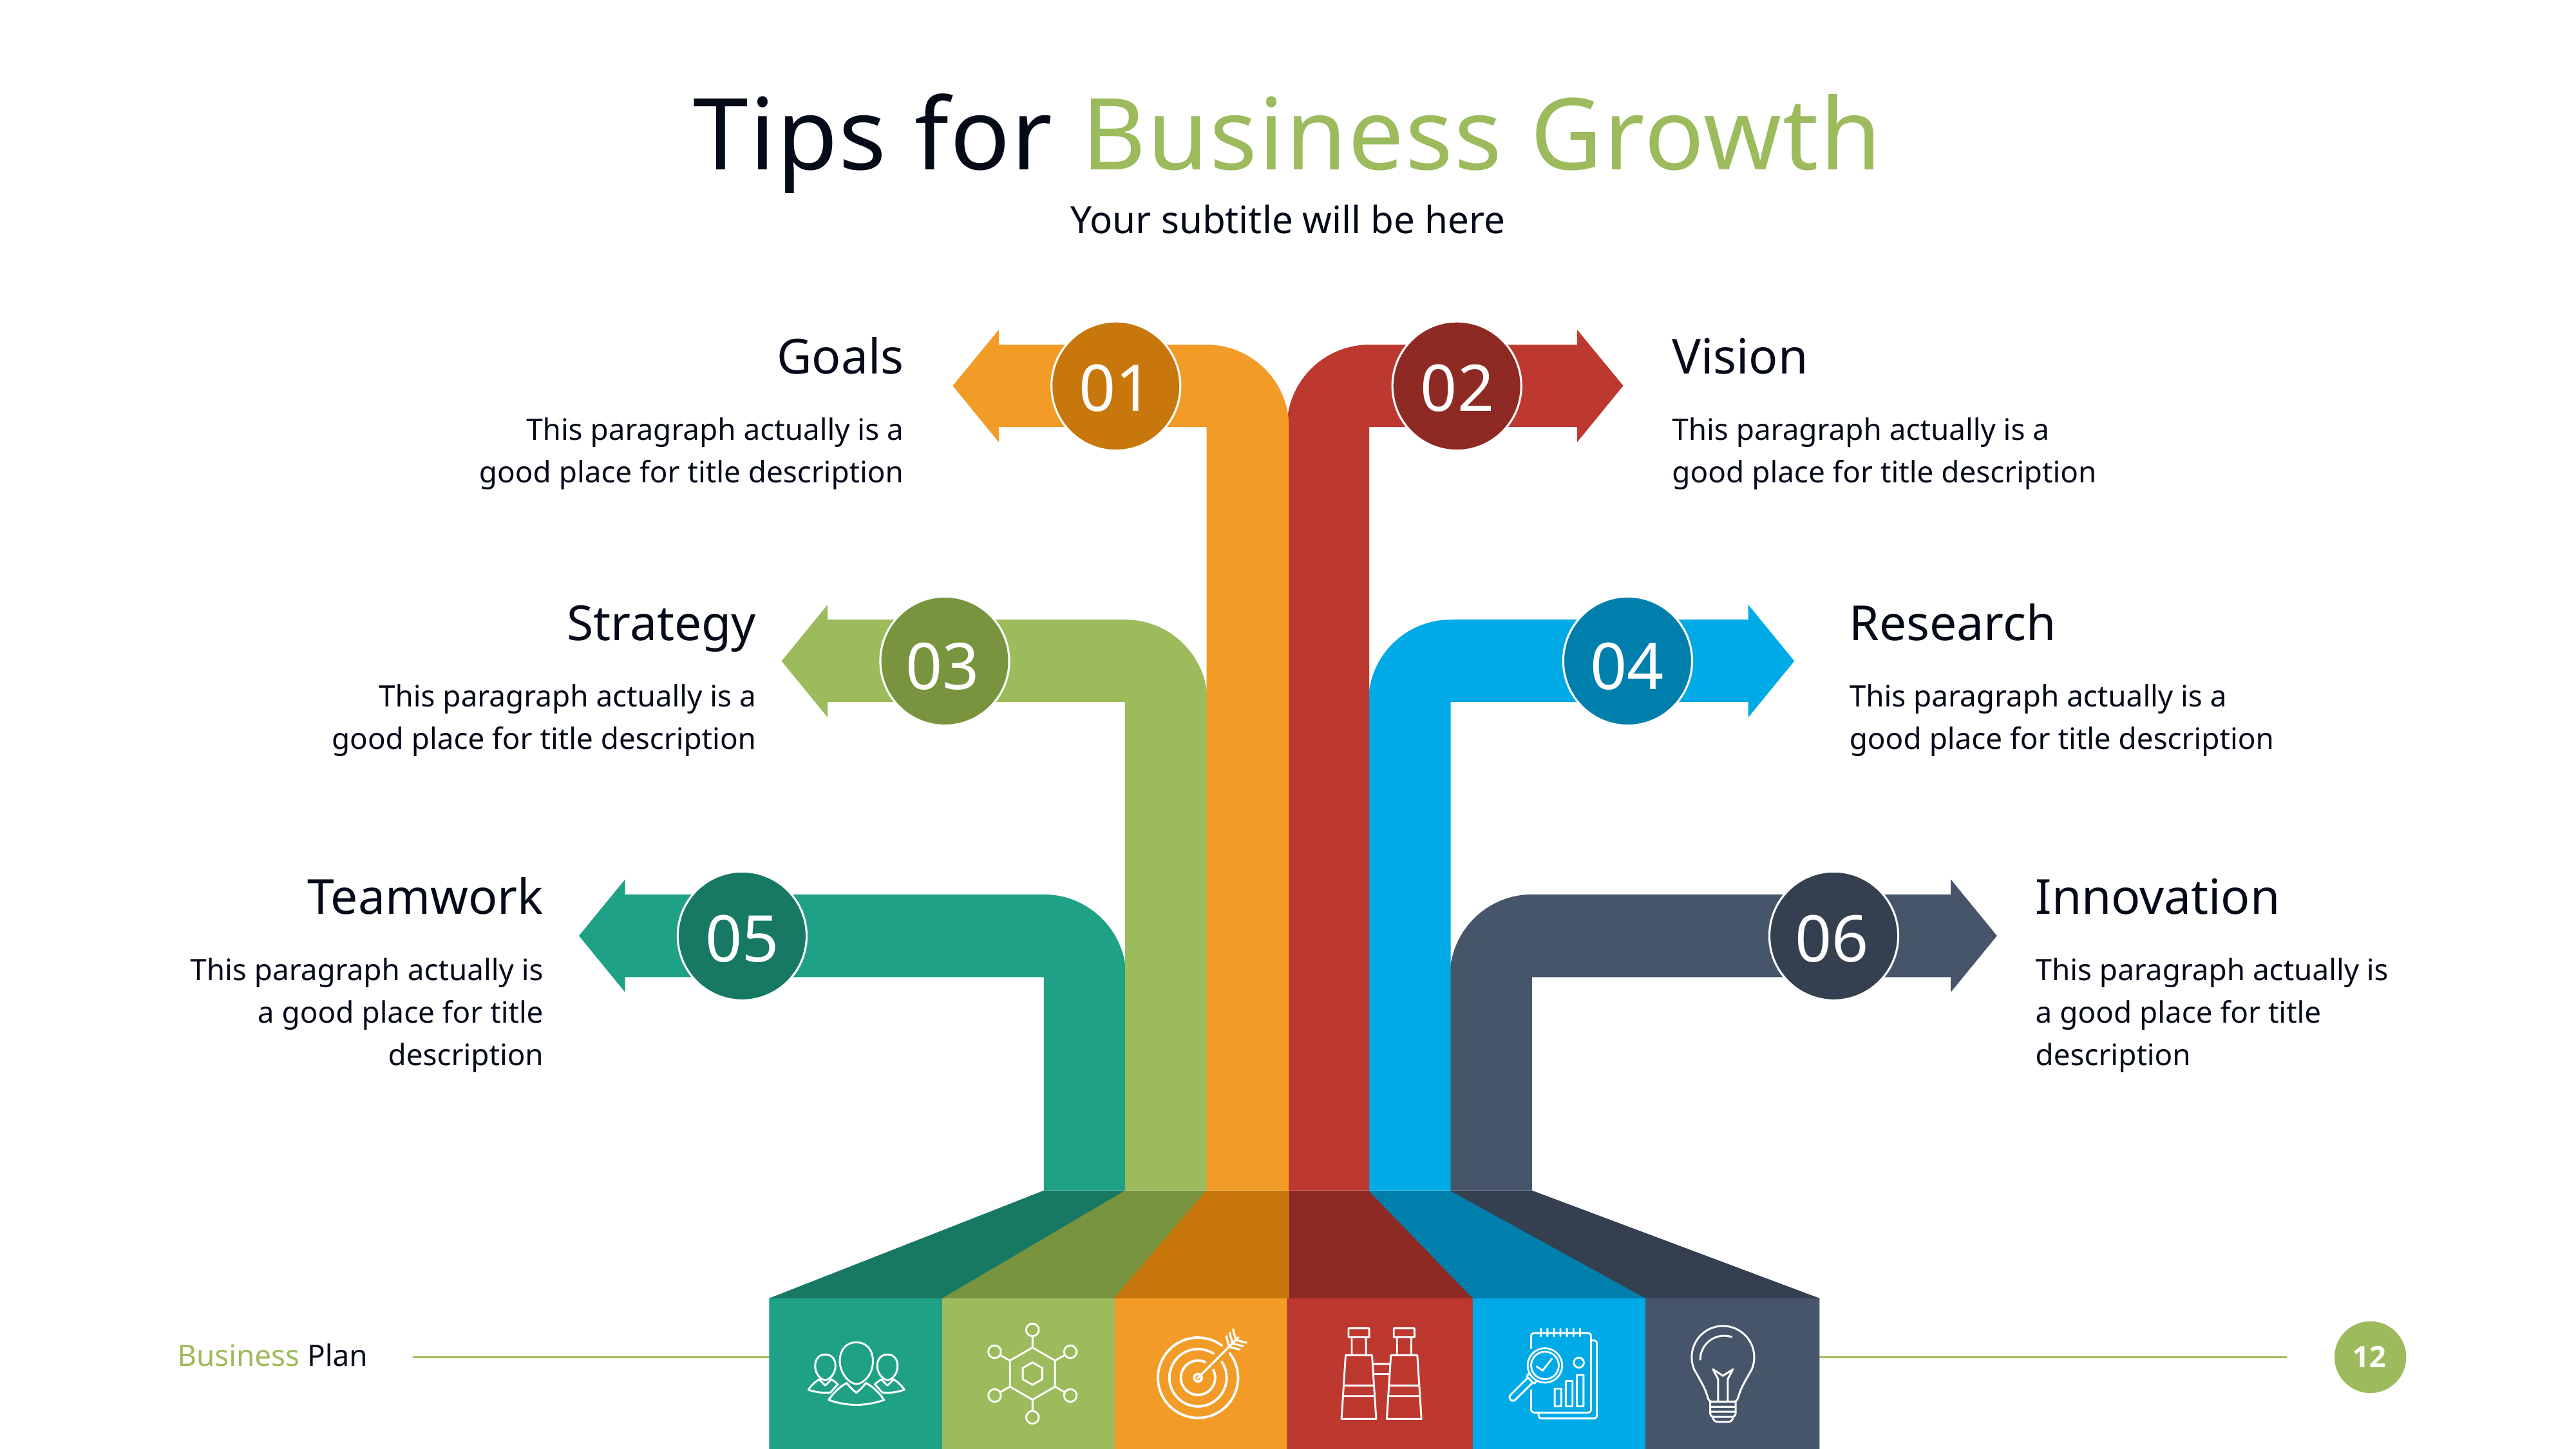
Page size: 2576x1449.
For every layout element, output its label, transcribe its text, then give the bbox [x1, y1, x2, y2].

text_box [1340, 1327, 1423, 1420]
text_box 06 [1786, 897, 1877, 975]
text_box [781, 604, 895, 718]
text_box [1884, 879, 1997, 992]
text_box [1288, 345, 1406, 1191]
text_box [1051, 321, 1180, 451]
text_box [769, 1299, 942, 1449]
text_box [1370, 620, 1578, 1191]
text_box [1450, 1190, 1820, 1299]
text_box Vision [1672, 325, 2111, 384]
text_box 02 [1412, 346, 1502, 424]
text_box [1563, 596, 1692, 726]
text_box [1115, 1299, 1287, 1449]
text_box [1287, 1299, 1472, 1449]
text_box 04 [1582, 625, 1672, 703]
text_box [1157, 1336, 1240, 1419]
text_box [578, 879, 692, 992]
title Tips for Business Growth [177, 70, 2399, 193]
text_box 05 [697, 897, 788, 975]
text_box This paragraph actually is a good place for title description [1849, 670, 2288, 755]
text_box [1645, 1299, 1820, 1449]
text_box [677, 871, 807, 1001]
text_box Teamwork [180, 866, 544, 924]
text_box [987, 1322, 1078, 1425]
text_box [1368, 1191, 1645, 1299]
text_box Goals [465, 325, 904, 384]
text_box Innovation [2035, 866, 2399, 924]
text_box [1166, 345, 1289, 1191]
text_box This paragraph actually is a good place for title description [2035, 943, 2399, 1072]
text_box 03 [897, 625, 988, 703]
text_box [1507, 329, 1624, 442]
list Your subtitle will be here [177, 196, 2399, 243]
text_box [1193, 1328, 1248, 1383]
text_box [942, 1299, 1115, 1449]
text_box [1289, 1191, 1472, 1299]
text_box [1678, 604, 1795, 718]
text_box [1472, 1299, 1645, 1449]
text_box Research [1849, 592, 2288, 650]
text_box [1530, 1327, 1598, 1420]
text_box This paragraph actually is a good place for title description [317, 670, 757, 755]
text_box [1392, 321, 1522, 451]
text_box [1113, 1191, 1289, 1299]
text_box This paragraph actually is a good place for title description [465, 403, 904, 489]
text_box [807, 1341, 905, 1406]
text_box [880, 596, 1010, 726]
text_box Strategy [317, 592, 757, 650]
text_box 01 [1070, 346, 1161, 424]
text_box [1508, 1347, 1564, 1402]
text_box [1451, 894, 1784, 1191]
text_box [942, 1191, 1205, 1299]
text_box [995, 620, 1206, 1191]
text_box [952, 329, 1066, 442]
text_box [769, 1190, 1123, 1299]
text_box [792, 894, 1125, 1191]
text_box This paragraph actually is a good place for title description [1672, 403, 2111, 489]
text_box [1769, 871, 1899, 1001]
text_box [1690, 1325, 1756, 1423]
text_box This paragraph actually is a good place for title description [180, 943, 544, 1072]
